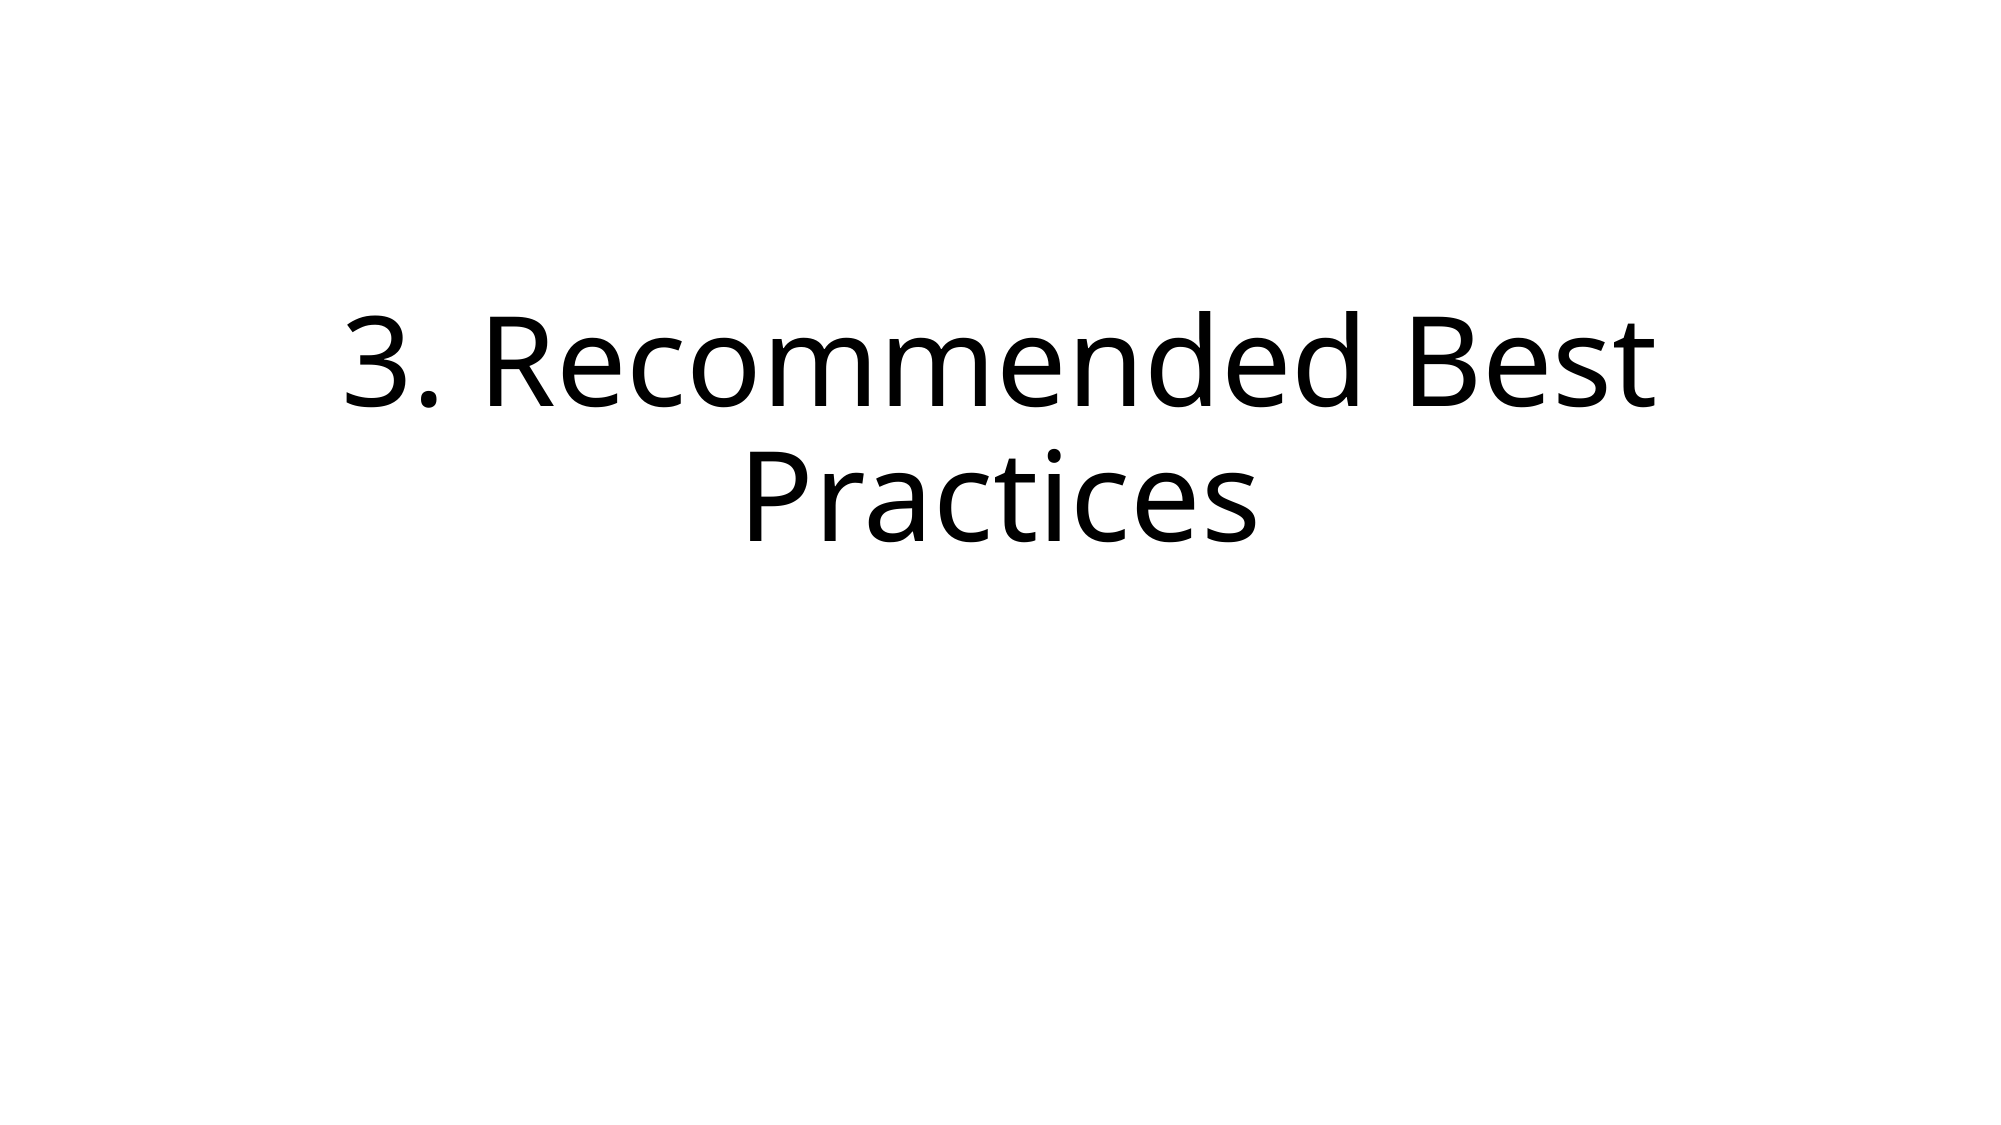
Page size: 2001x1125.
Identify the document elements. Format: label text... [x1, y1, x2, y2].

title 3. Recommended Best Practices [249, 184, 1750, 576]
